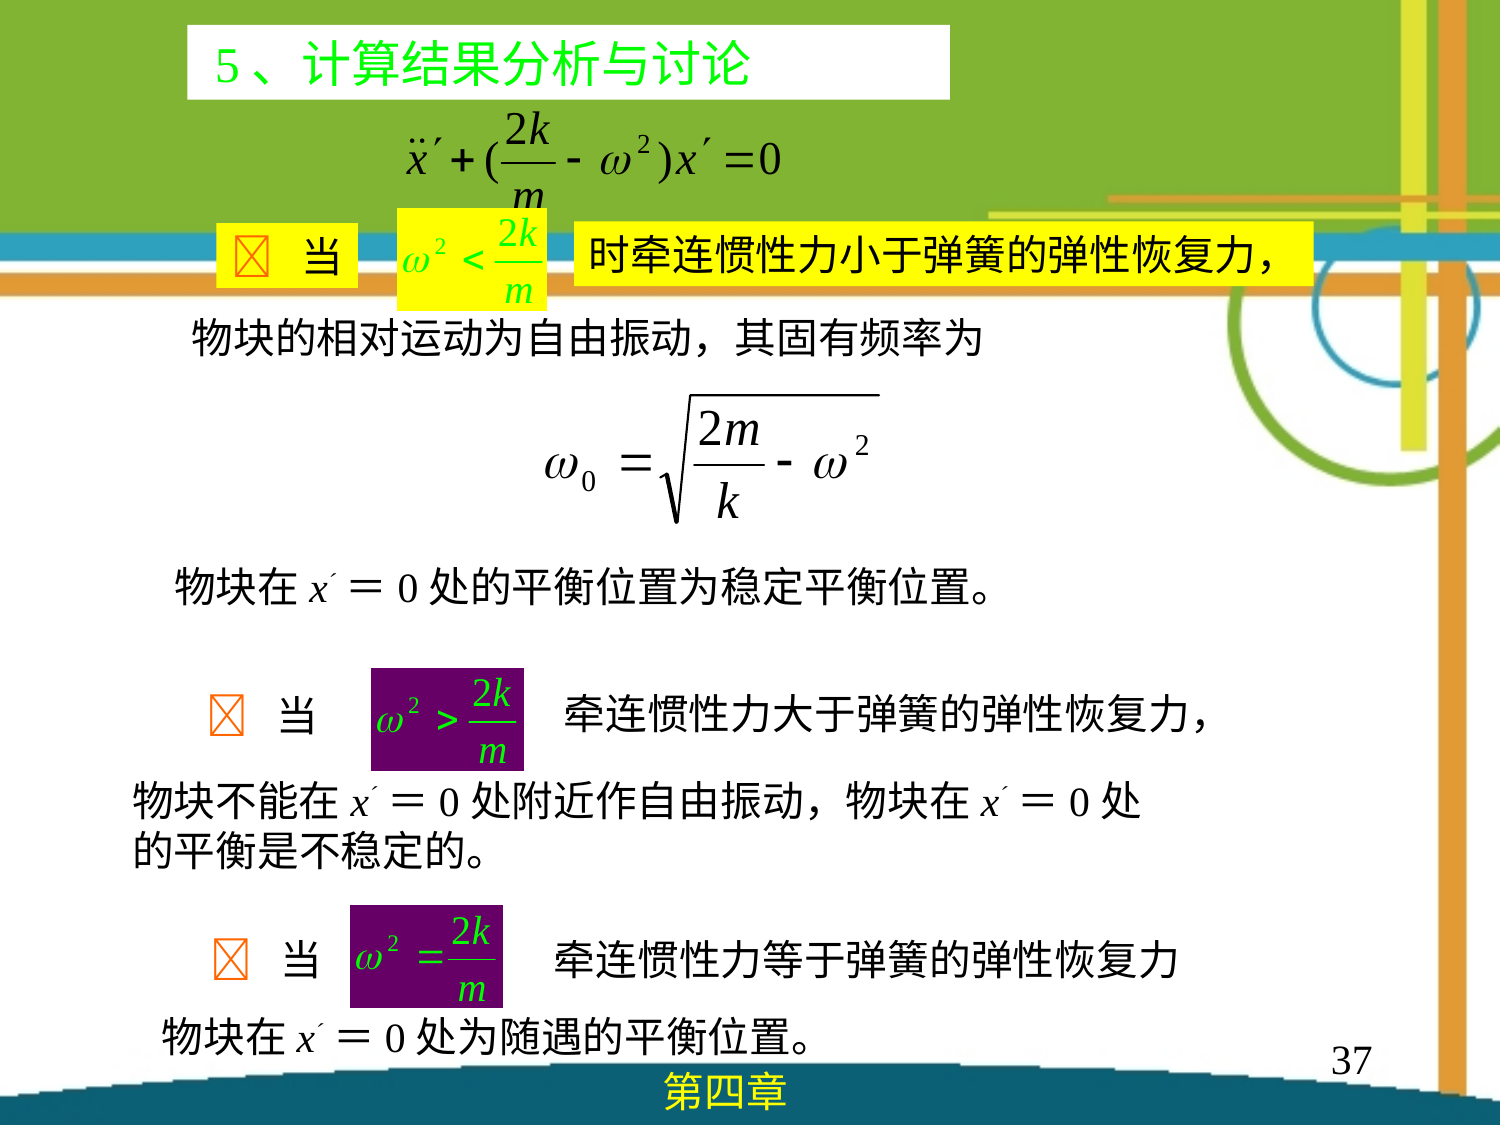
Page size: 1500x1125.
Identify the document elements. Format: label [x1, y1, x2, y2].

text_box [162, 905, 1197, 1069]
text_box [149, 667, 1249, 883]
text_box [397, 99, 788, 207]
text_box [537, 382, 888, 532]
text_box [174, 207, 1316, 370]
picture [0, 0, 1500, 1125]
